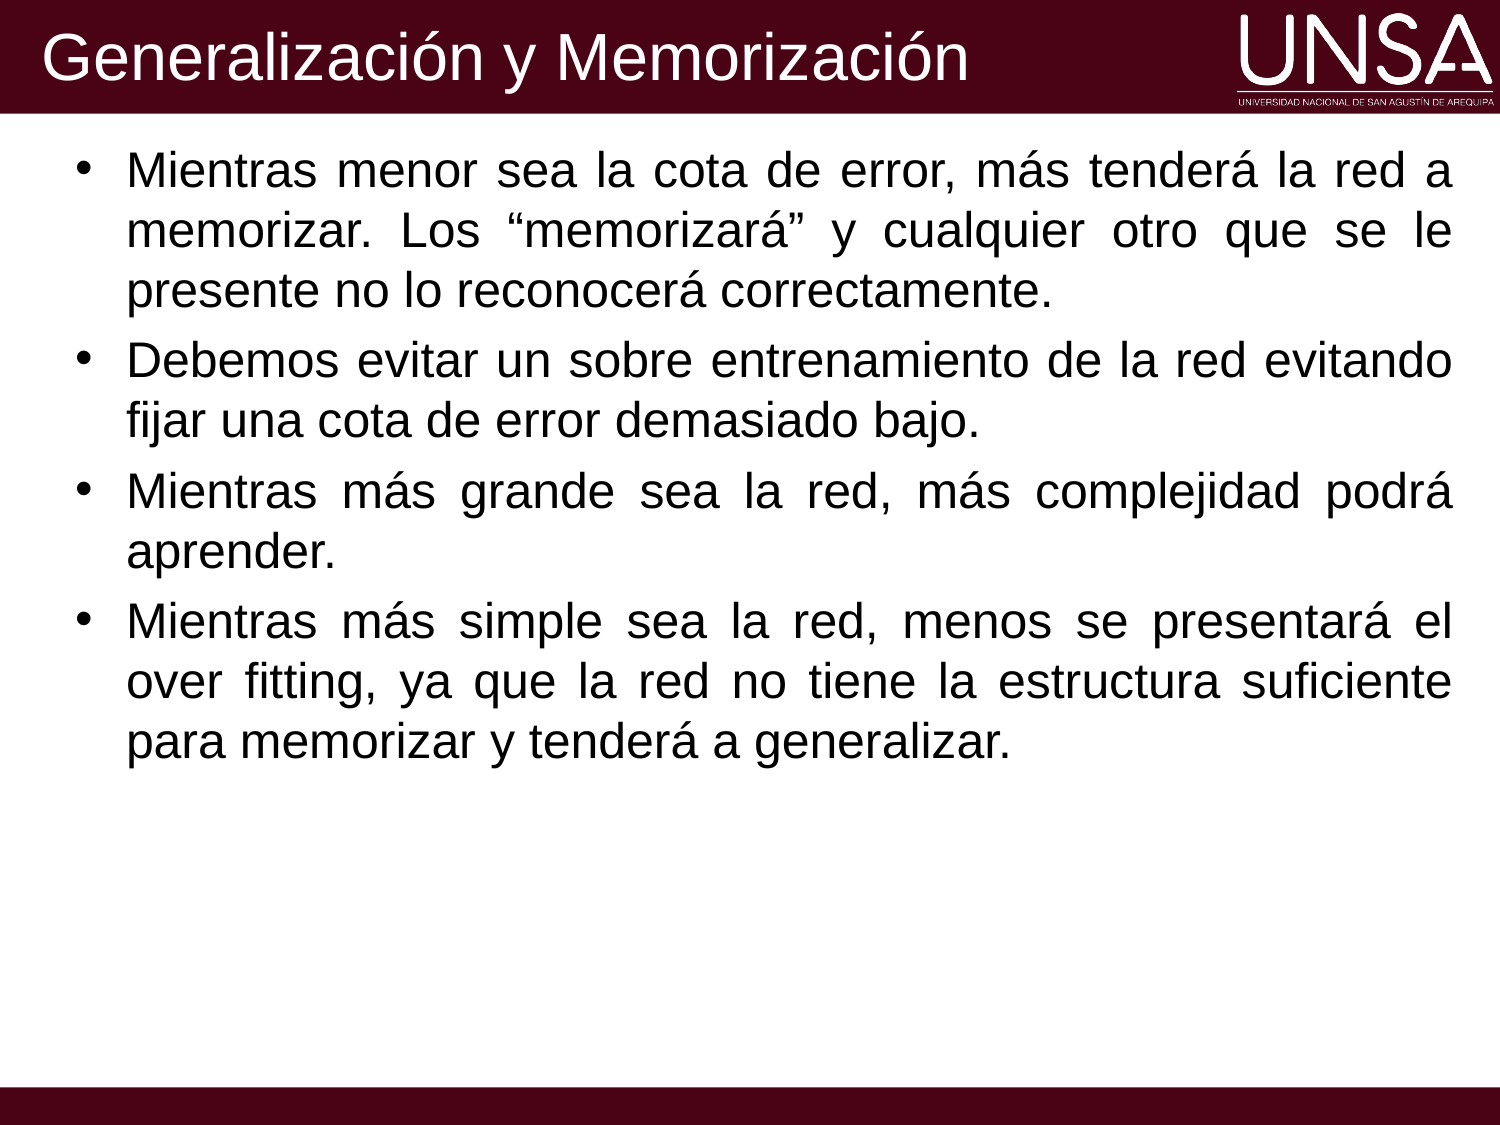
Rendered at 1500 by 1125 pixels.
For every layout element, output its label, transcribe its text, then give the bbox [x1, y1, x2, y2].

list Mientras menor sea la cota de error, más tenderá la red a memorizar. Los “memorizará” y cualquier otro que se le presente no lo reconocerá correctamente. Debemos evitar un sobre entrenamiento de la red evitando fijar una cota de error demasiado bajo. Mientras más grande sea la red, más complejidad podrá aprender. Mientras más simple sea la red, menos se presentará el over fitting, ya que la red no tiene la estructura suficiente para memorizar y tenderá a generalizar. [75, 137, 1454, 1071]
title Generalización y Memorización [41, 19, 1147, 114]
picture [1237, 13, 1494, 106]
